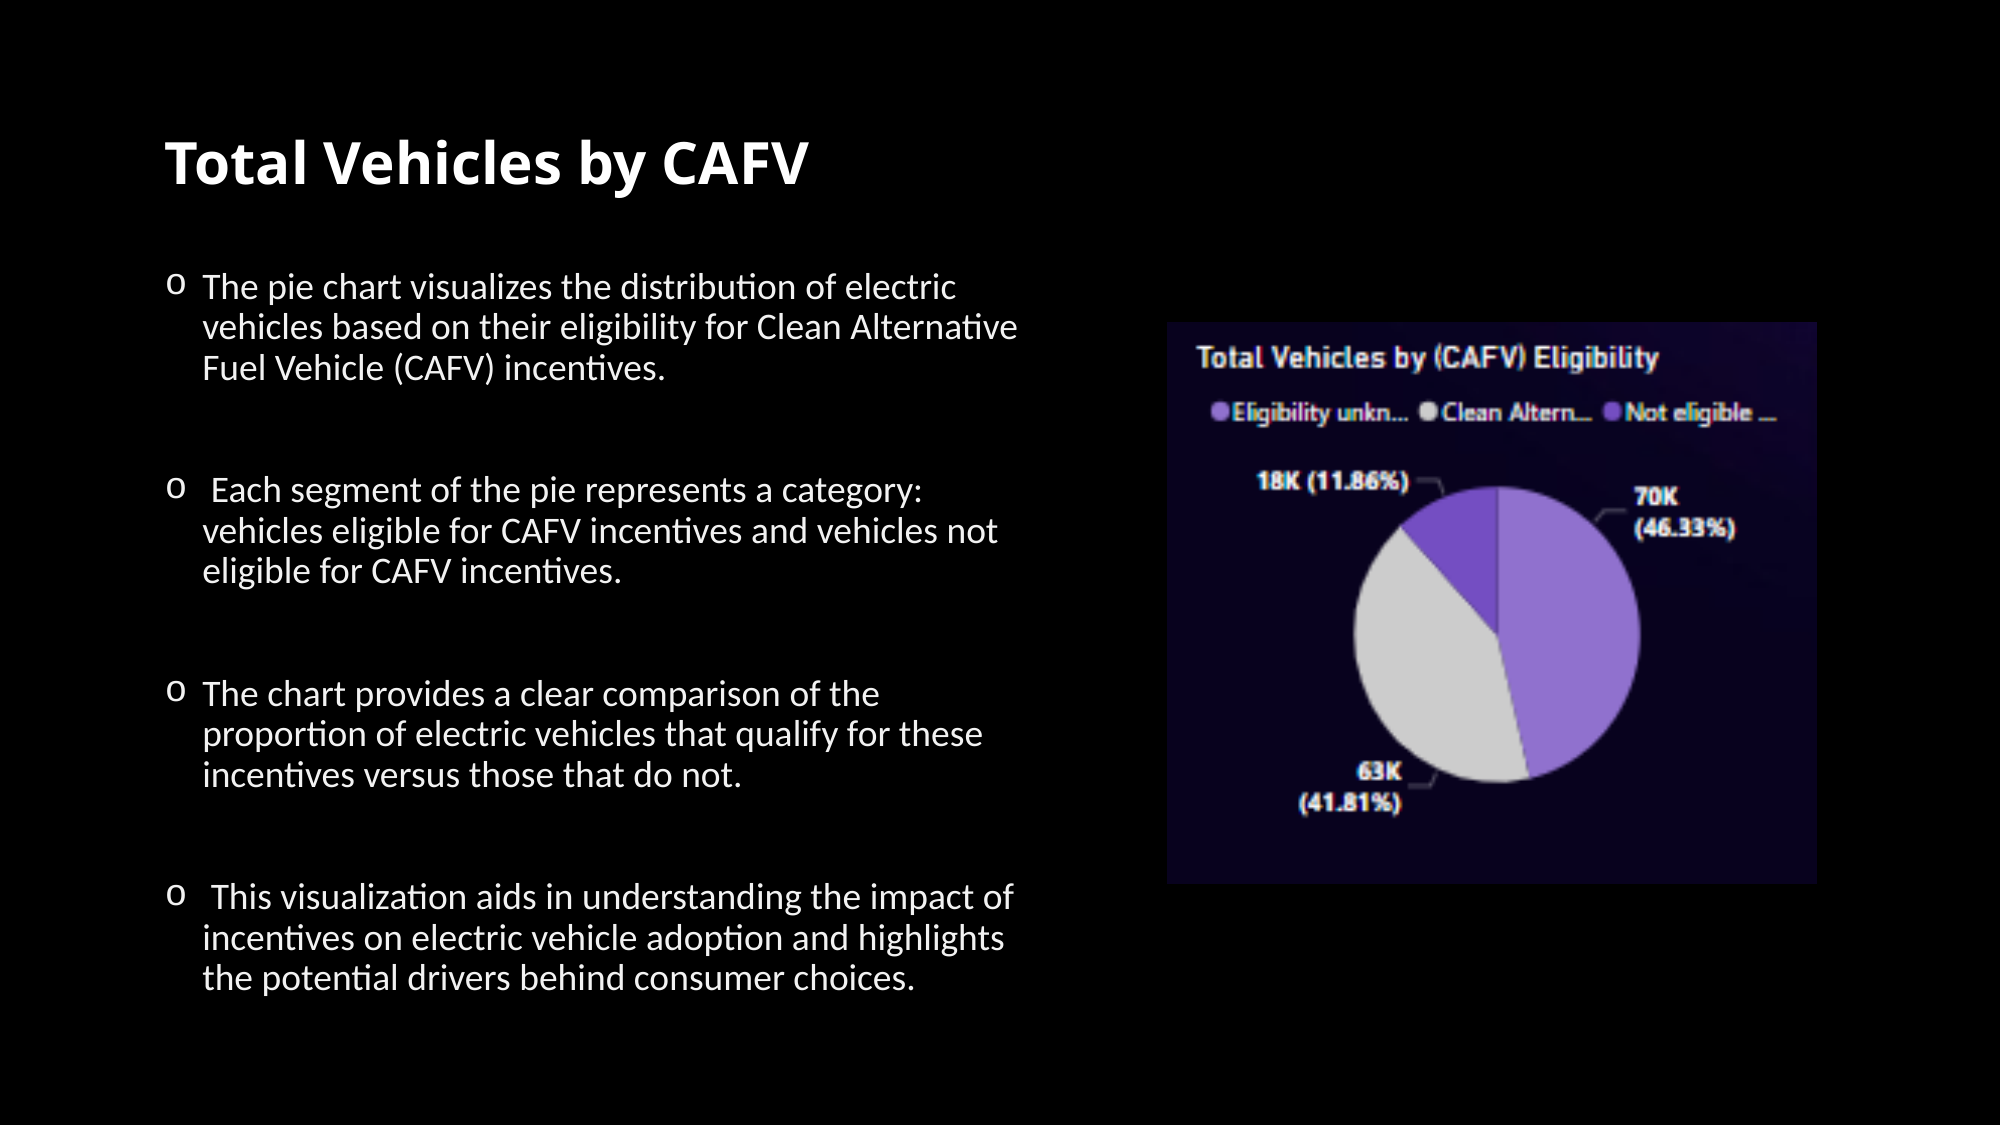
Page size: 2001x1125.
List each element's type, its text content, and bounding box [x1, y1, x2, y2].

list The pie chart visualizes the distribution of electric vehicles based on their eligibility for Clean Alternative Fuel Vehicle (CAFV) incentives. Each segment of the pie represents a category: vehicles eligible for CAFV incentives and vehicles not eligible for CAFV incentives. The chart provides a clear comparison of the proportion of electric vehicles that qualify for these incentives versus those that do not. This visualization aids in understanding the impact of incentives on electric vehicle adoption and highlights the potential drivers behind consumer choices. [149, 259, 1057, 1071]
picture [1167, 322, 1817, 884]
title Total Vehicles by CAFV [149, 106, 1849, 224]
